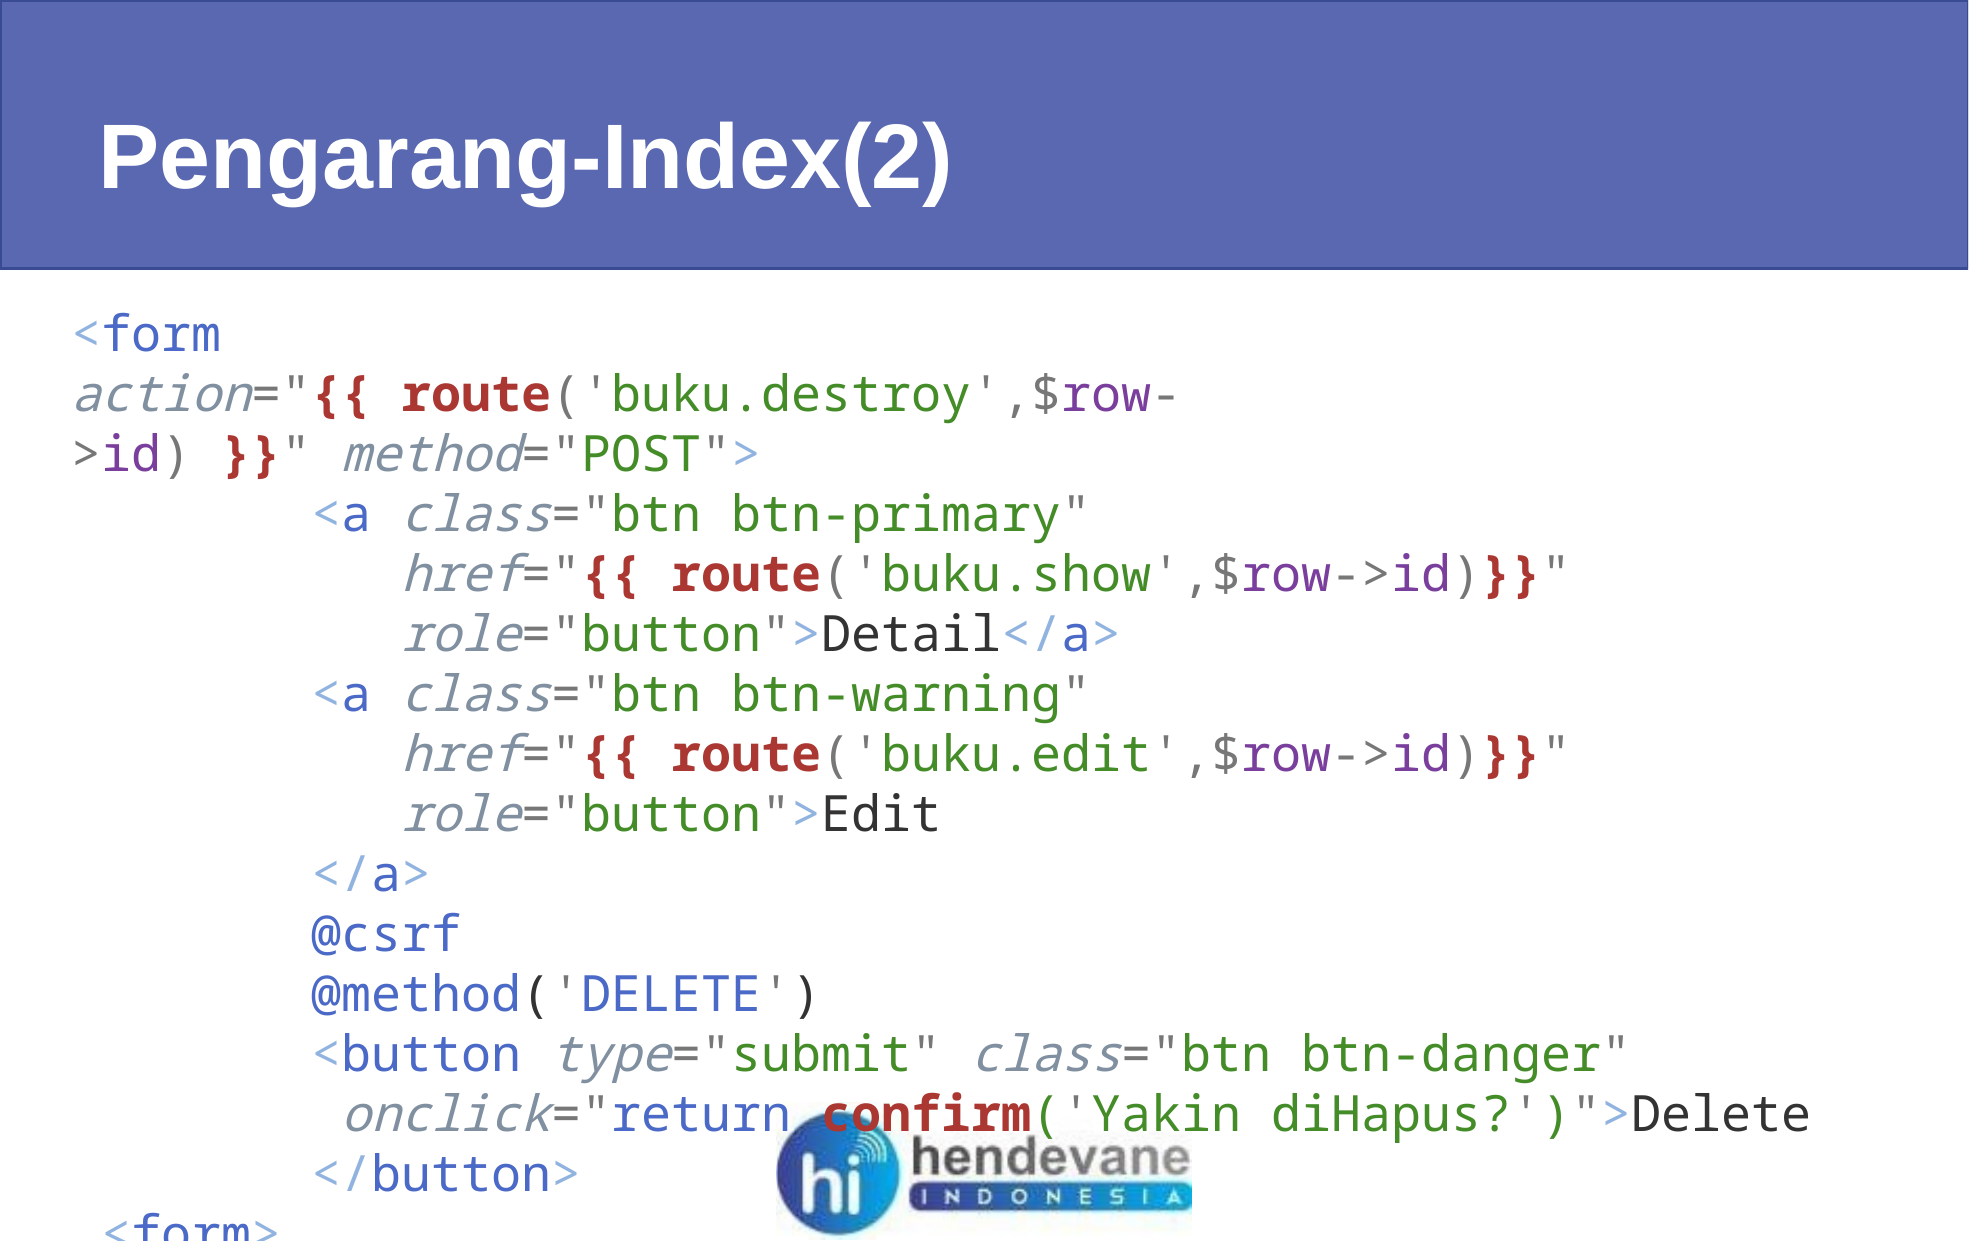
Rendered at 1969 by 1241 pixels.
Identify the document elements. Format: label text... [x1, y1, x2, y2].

text_box Pengarang-Index(2) [98, 0, 1870, 207]
text_box <form action="{{ route('buku.destroy',$row->id) }}" method="POST"> <a class="btn btn-primary" href="{{ route('buku.show',$row->id)}}" role="button">Detail</a> <a class="btn btn-warning" href="{{ route('buku.edit',$row->id)}}" role="button">Edit </a> @csrf @method('DELETE') <button type="submit" class="btn btn-danger" onclick="return confirm('Yakin diHapus?')">Delete </button> <form> [56, 294, 1912, 1241]
